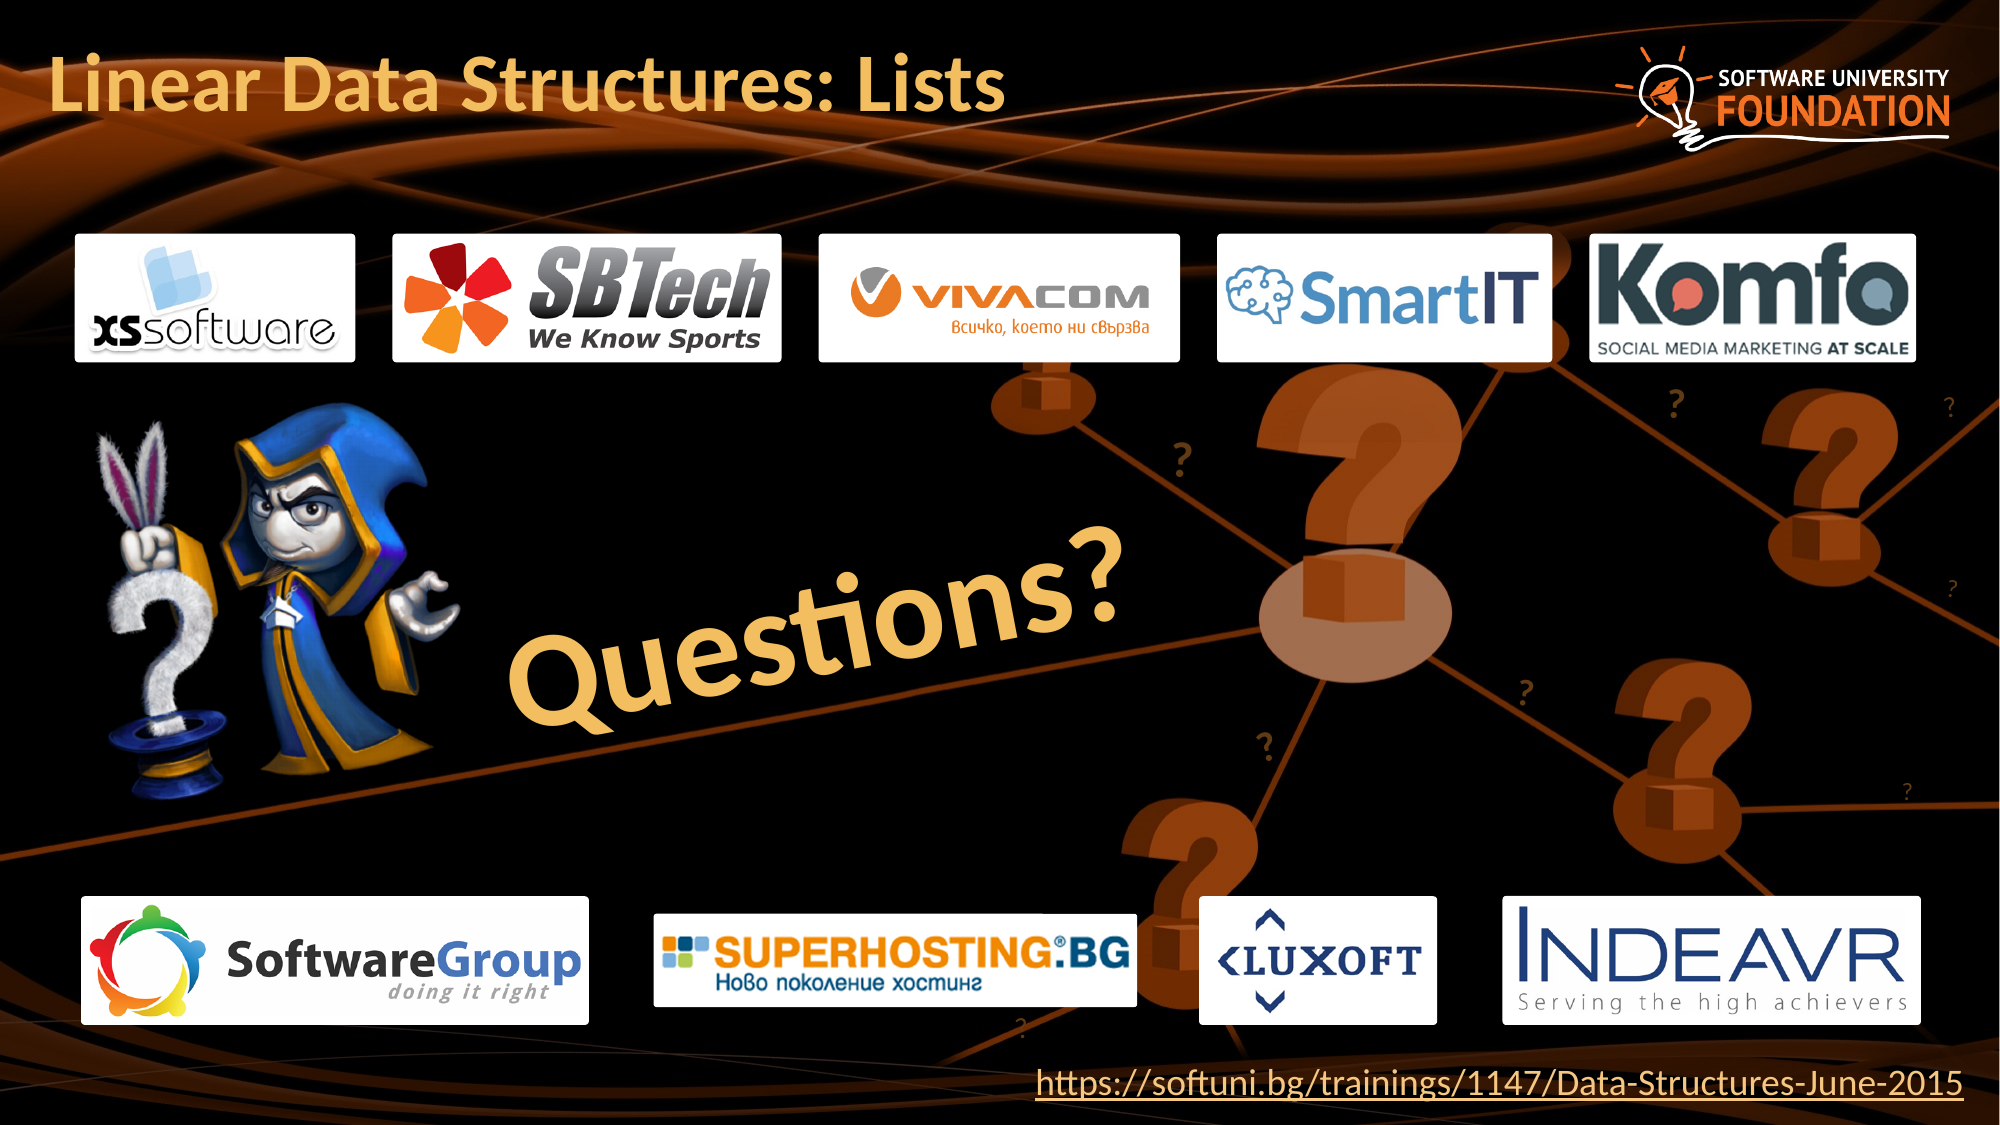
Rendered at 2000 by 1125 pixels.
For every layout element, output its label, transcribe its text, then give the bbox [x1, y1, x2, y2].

title Linear Data Structures: Lists [30, 19, 1595, 150]
list https://softuni.bg/trainings/1147/Data-Structures-June-2015 [250, 1050, 1971, 1110]
picture [0, 0, 2000, 1125]
